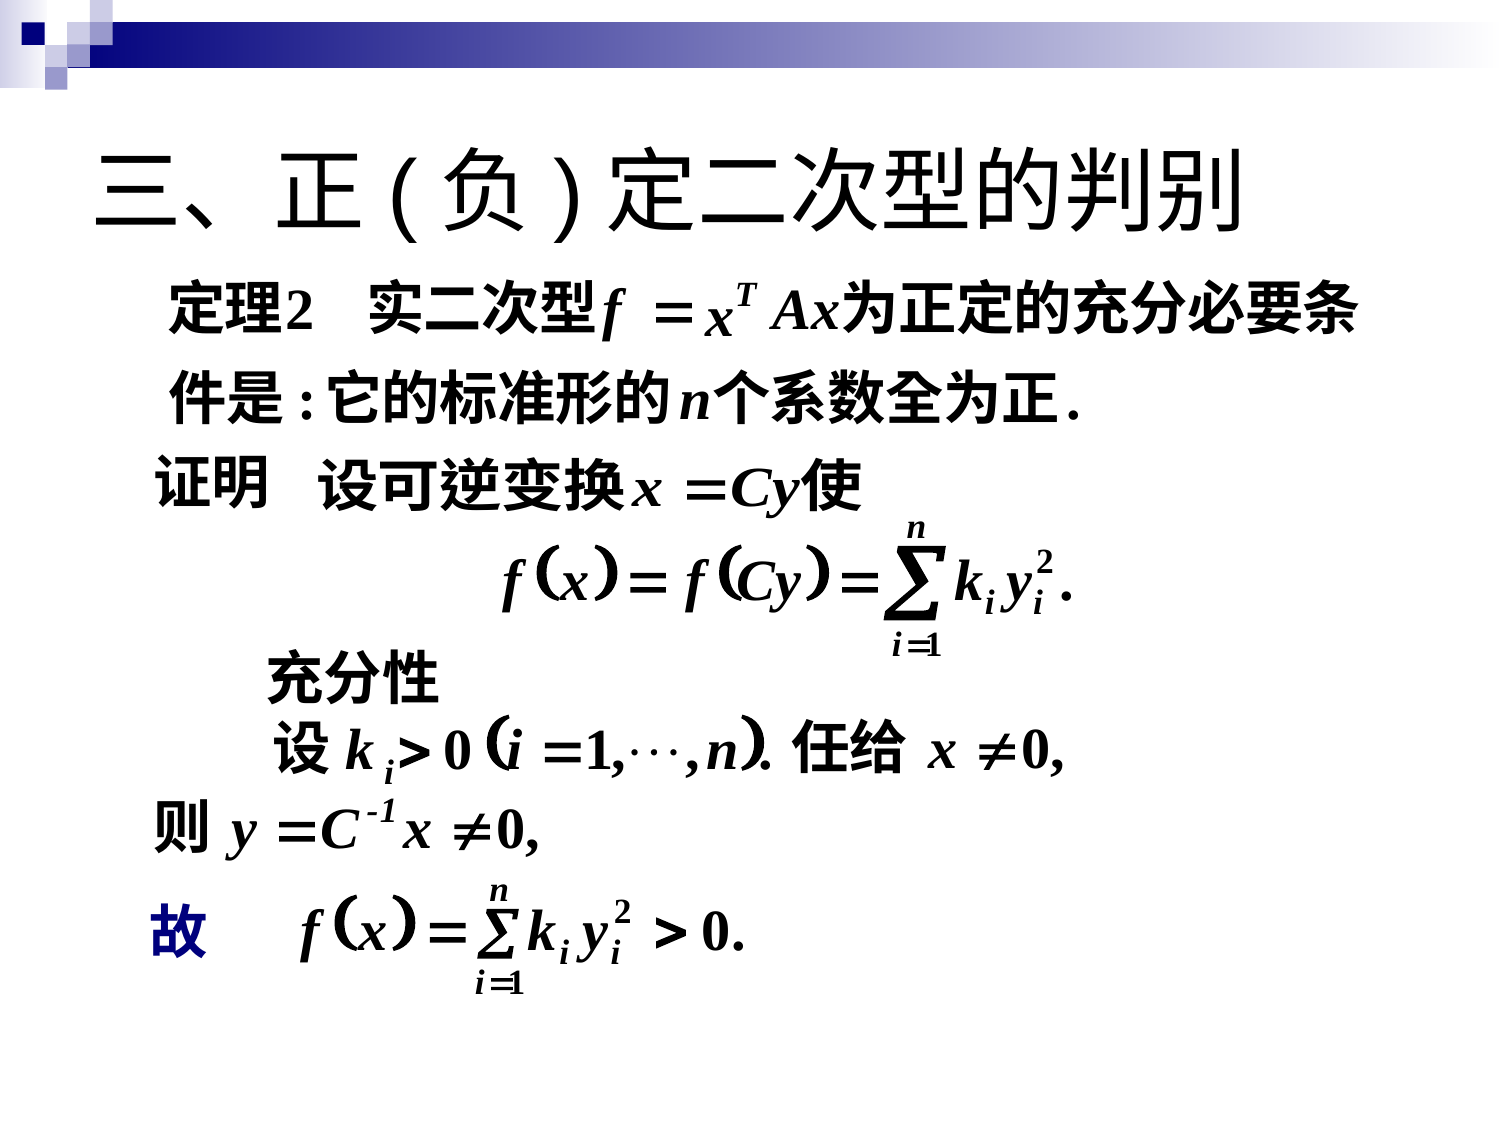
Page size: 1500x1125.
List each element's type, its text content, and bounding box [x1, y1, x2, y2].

text_box 证明 [138, 437, 285, 523]
text_box 充分性 [251, 633, 456, 719]
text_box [285, 868, 749, 1001]
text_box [315, 453, 866, 526]
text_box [152, 790, 543, 868]
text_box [789, 716, 1067, 788]
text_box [487, 505, 1076, 663]
text_box 故 [134, 887, 223, 973]
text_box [271, 711, 775, 791]
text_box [166, 273, 1376, 431]
title 三、正(负)定二次型的判别 [75, 75, 1425, 300]
